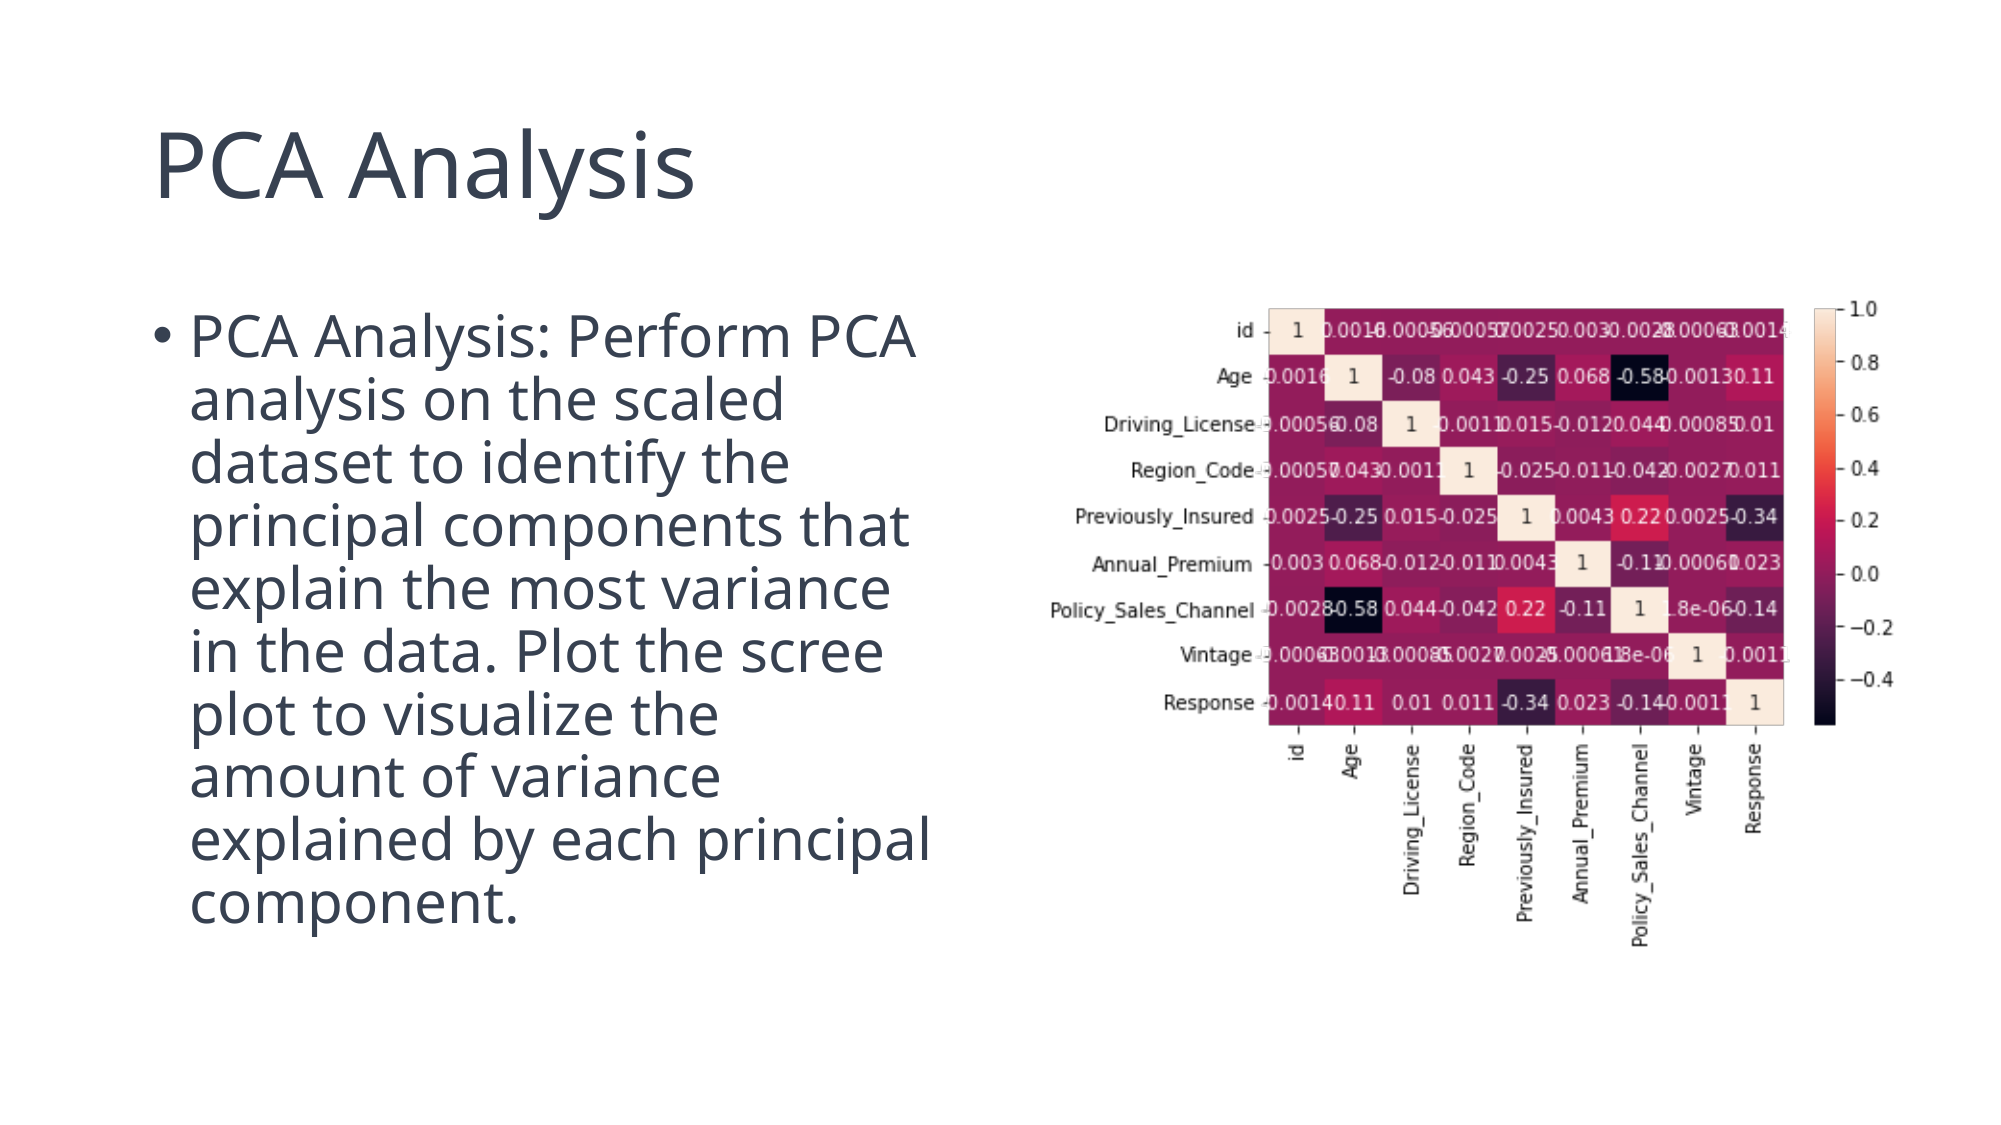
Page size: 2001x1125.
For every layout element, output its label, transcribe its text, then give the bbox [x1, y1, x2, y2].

list PCA Analysis: Perform PCA analysis on the scaled dataset to identify the principal components that explain the most variance in the data. Plot the scree plot to visualize the amount of variance explained by each principal component. [137, 299, 963, 1014]
title PCA Analysis [137, 59, 1863, 278]
picture [1037, 288, 1909, 958]
